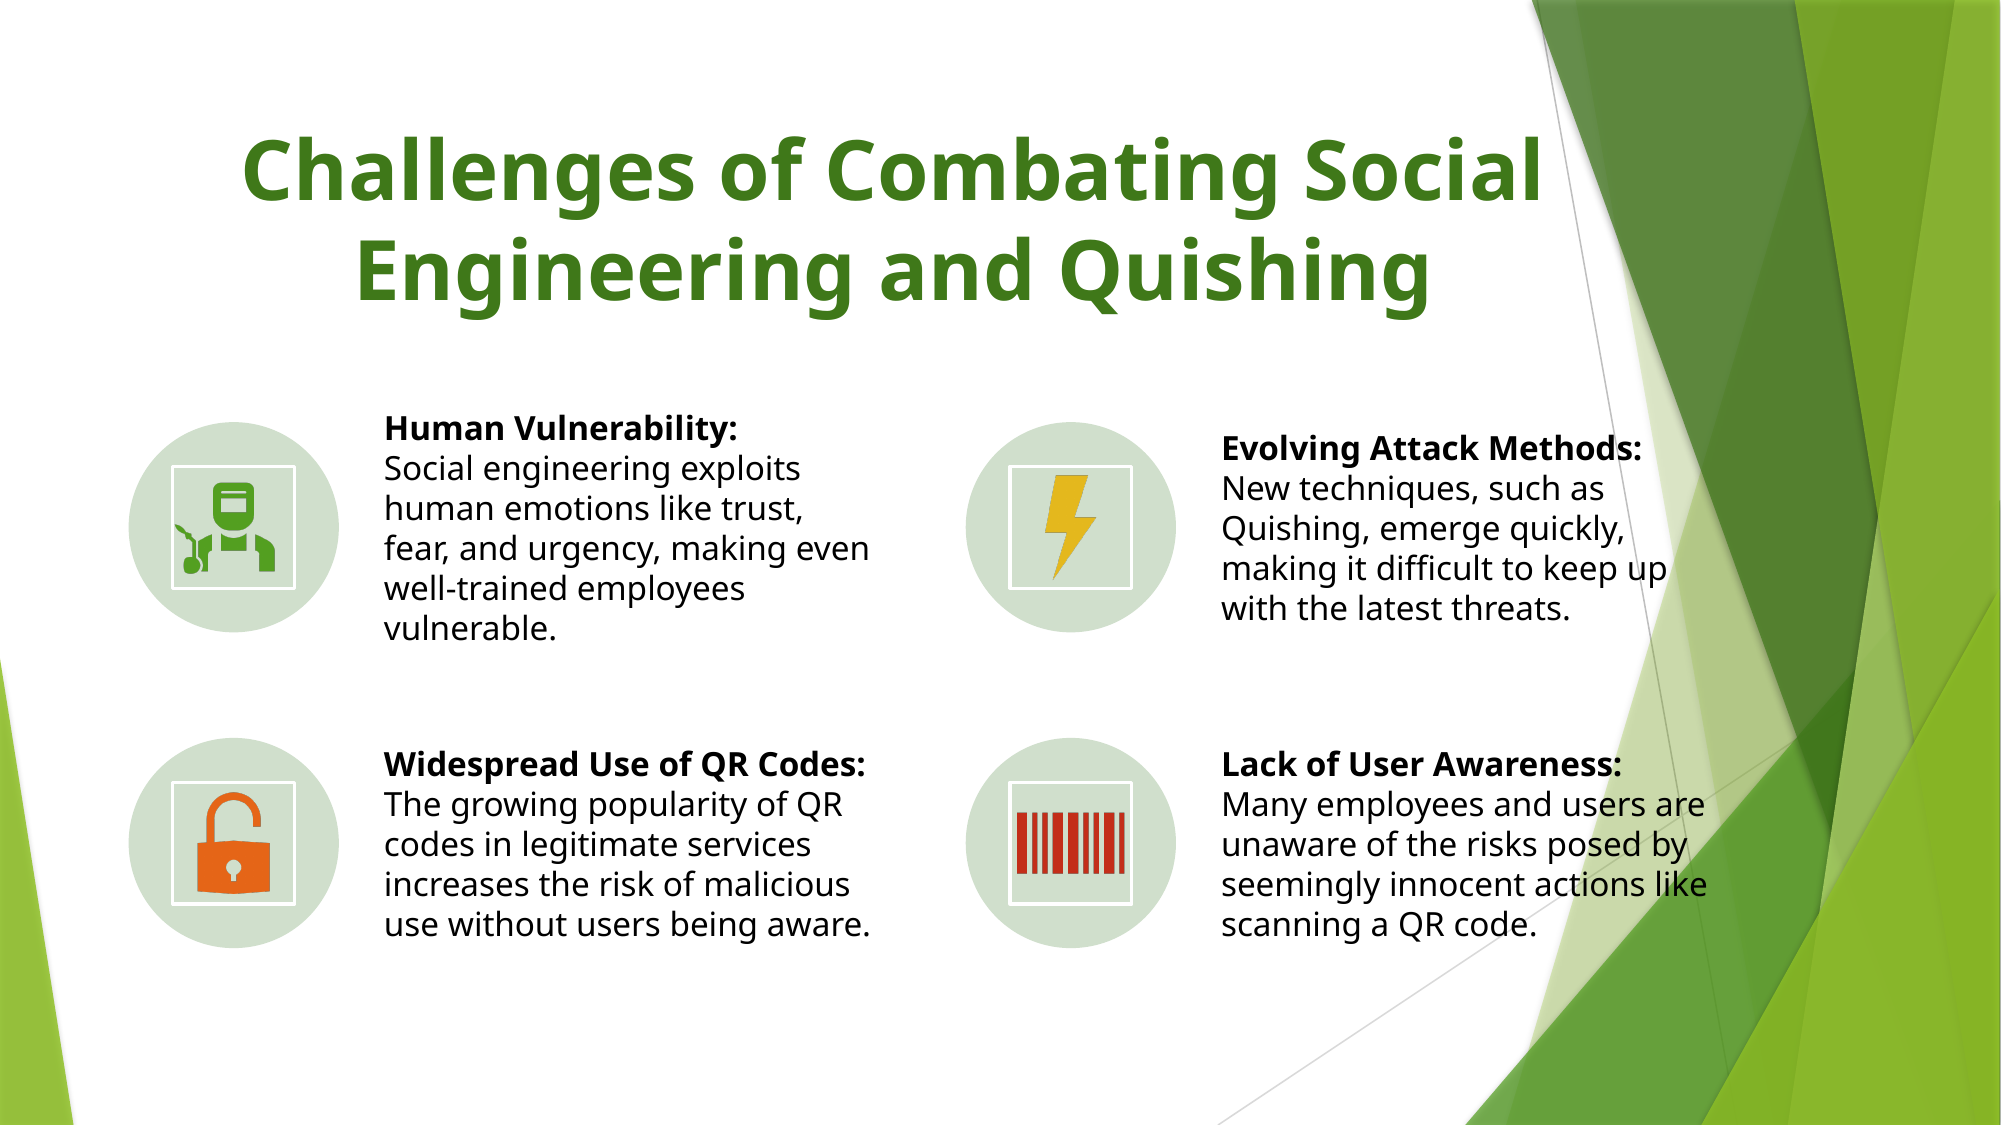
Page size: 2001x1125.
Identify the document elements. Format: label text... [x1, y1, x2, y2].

title Challenges of Combating Social Engineering and Quishing [111, 84, 1676, 325]
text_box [110, 374, 1735, 997]
